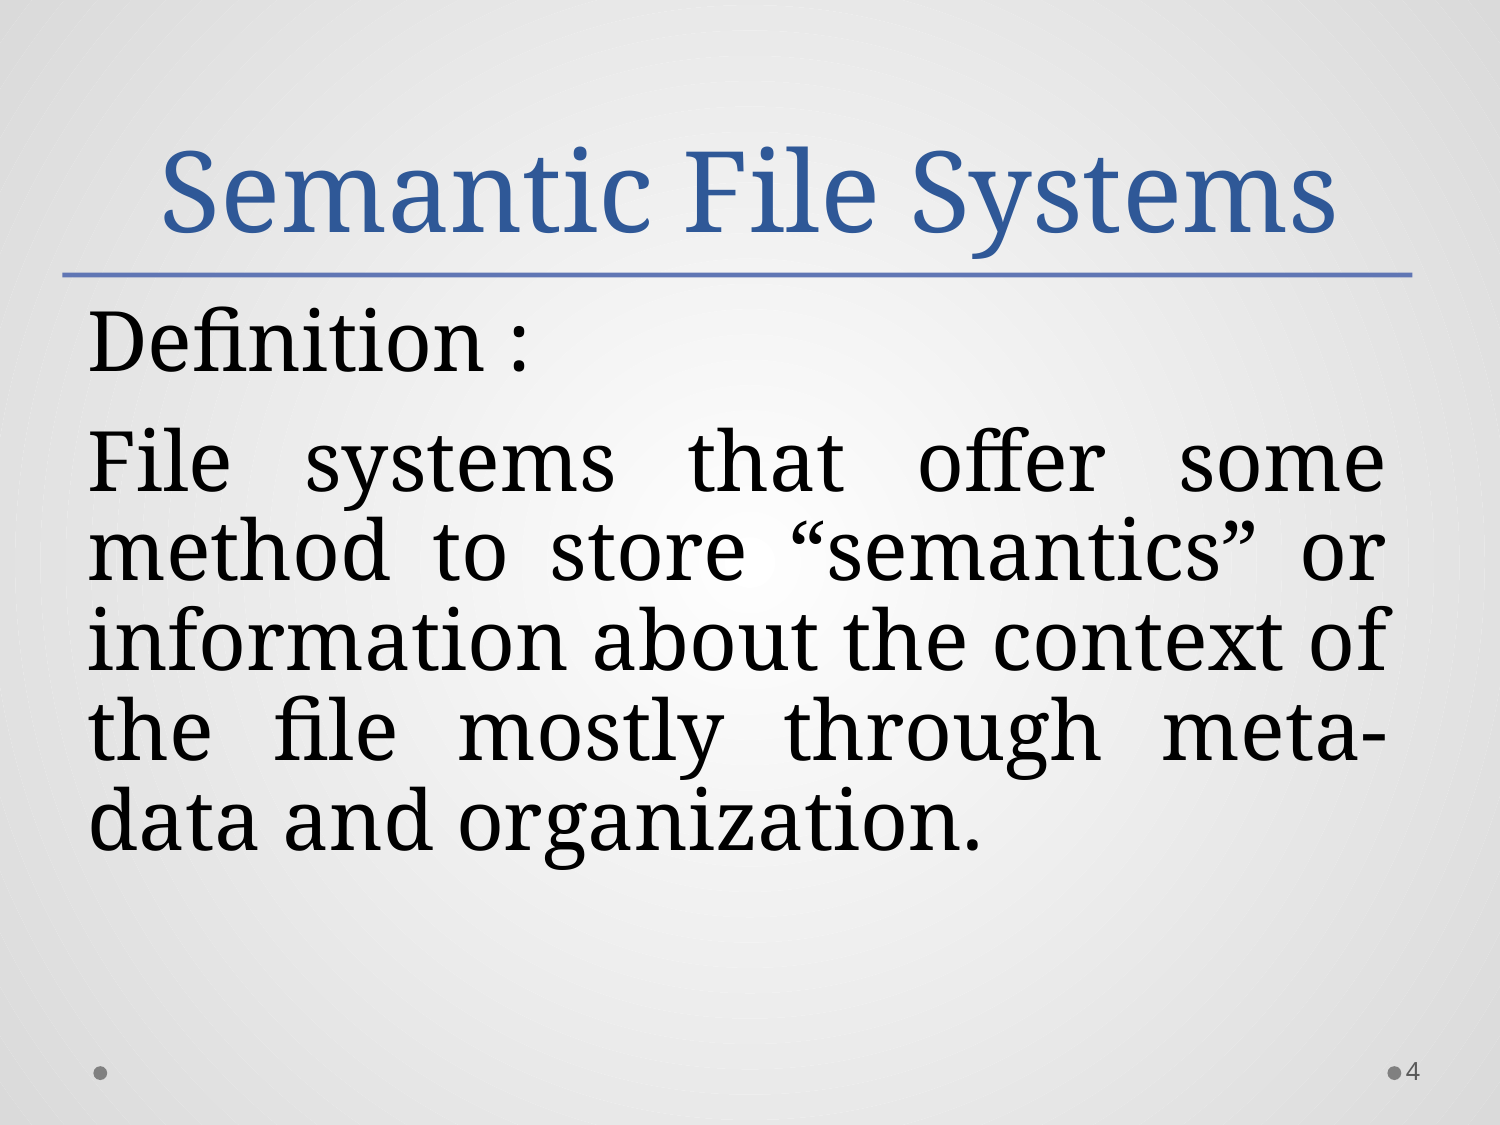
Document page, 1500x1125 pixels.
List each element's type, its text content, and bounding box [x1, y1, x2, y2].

title Semantic File Systems [75, 0, 1425, 263]
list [62, 274, 1413, 1018]
slide_number 4 [1401, 1042, 1494, 1103]
